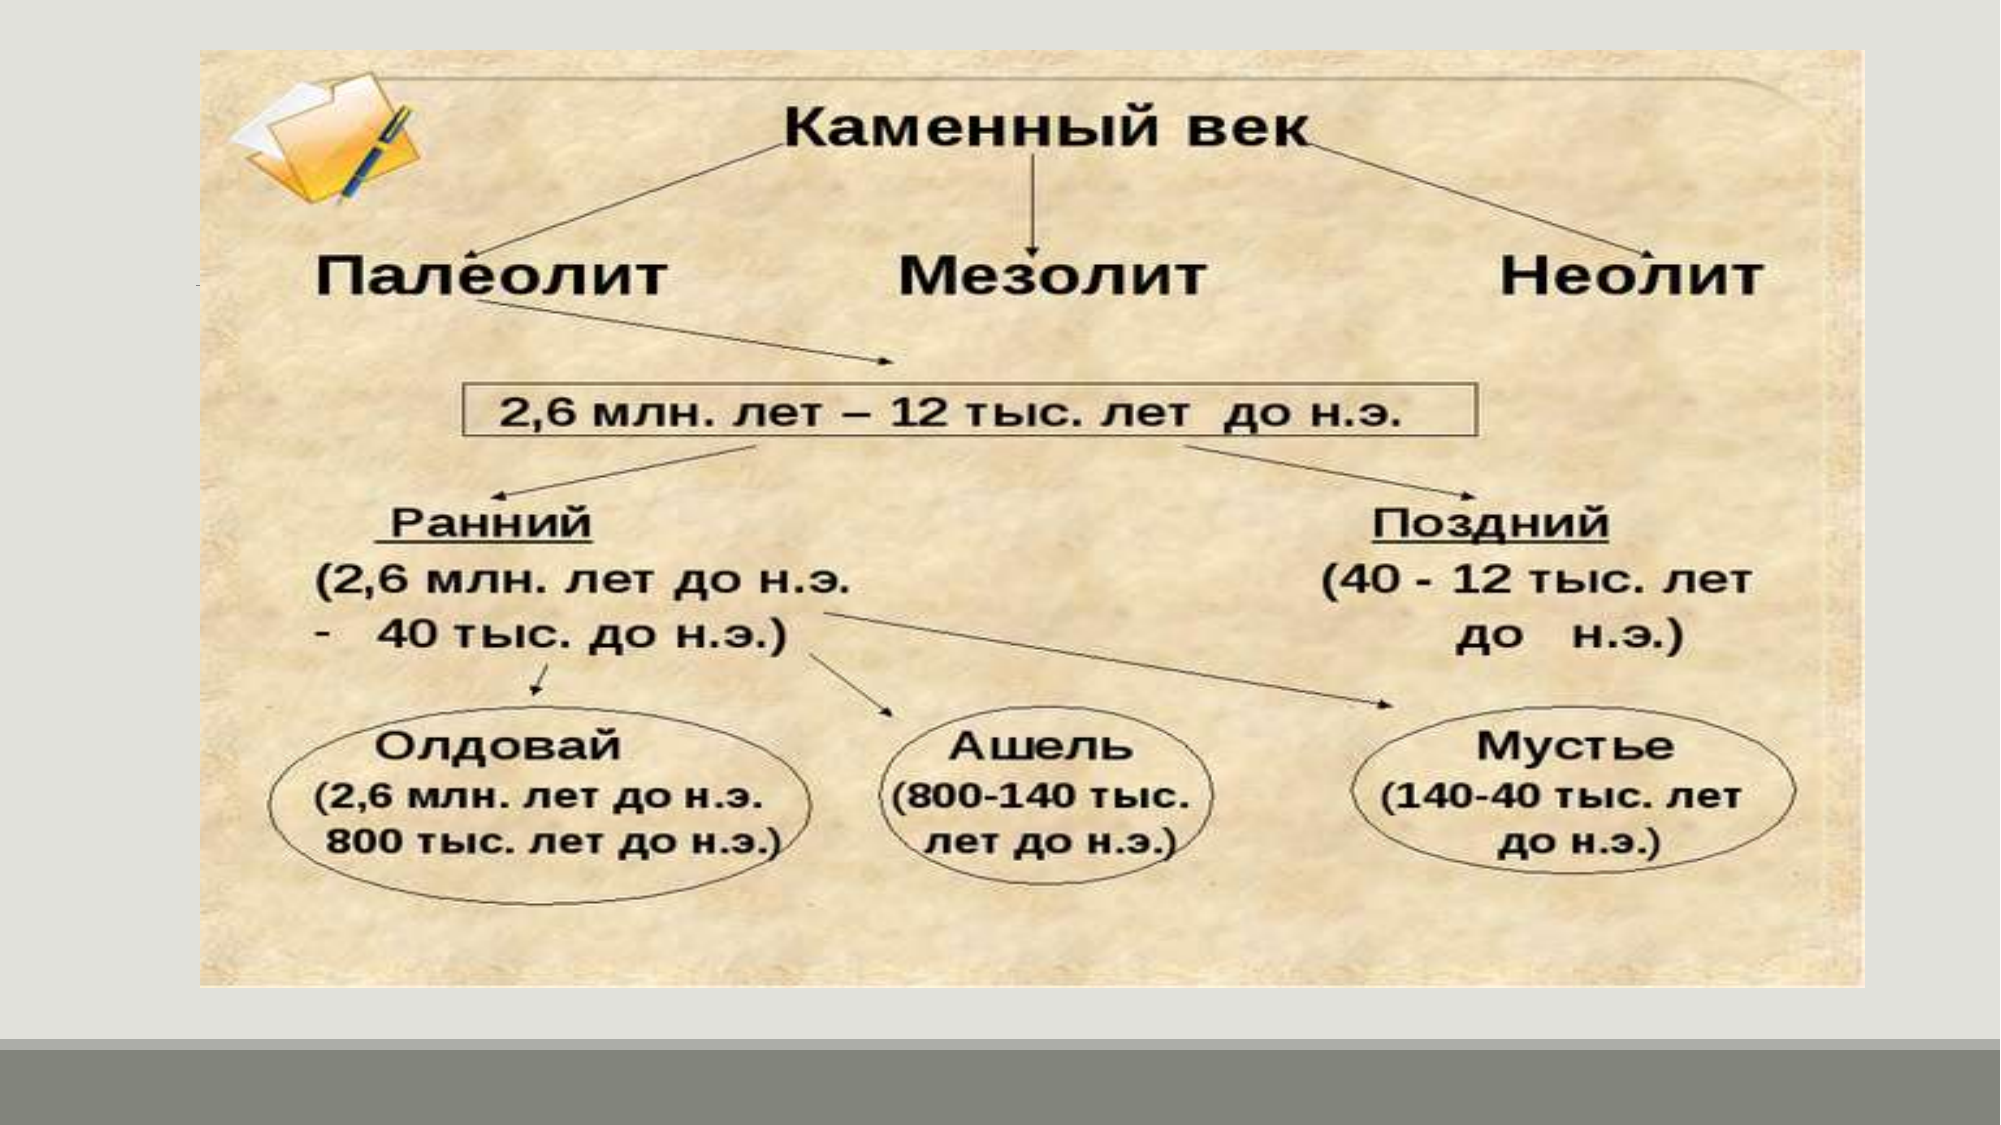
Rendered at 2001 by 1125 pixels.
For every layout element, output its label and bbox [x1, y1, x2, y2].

list [200, 50, 1866, 989]
